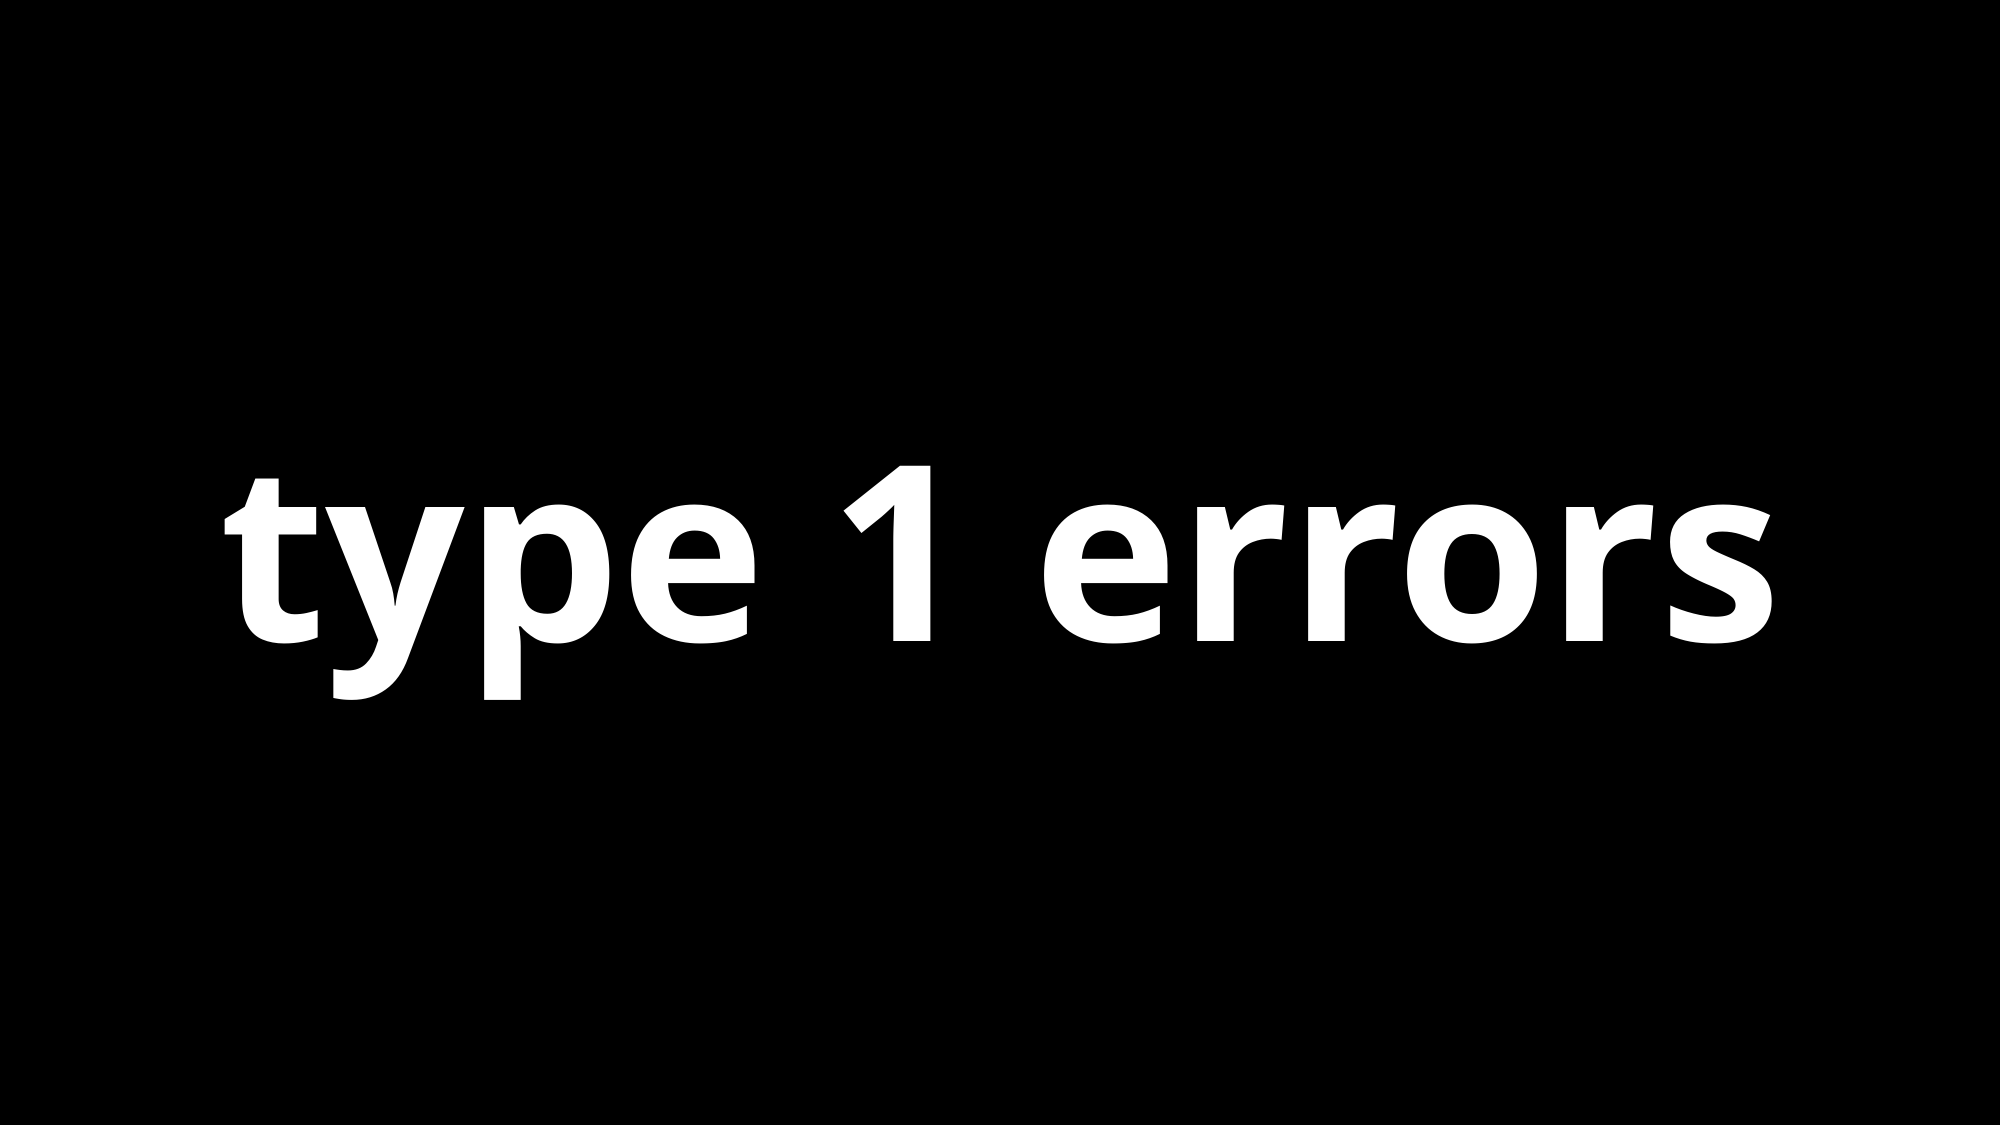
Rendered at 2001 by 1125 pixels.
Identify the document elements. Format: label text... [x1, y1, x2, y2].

title type 1 errors [137, 309, 1863, 816]
